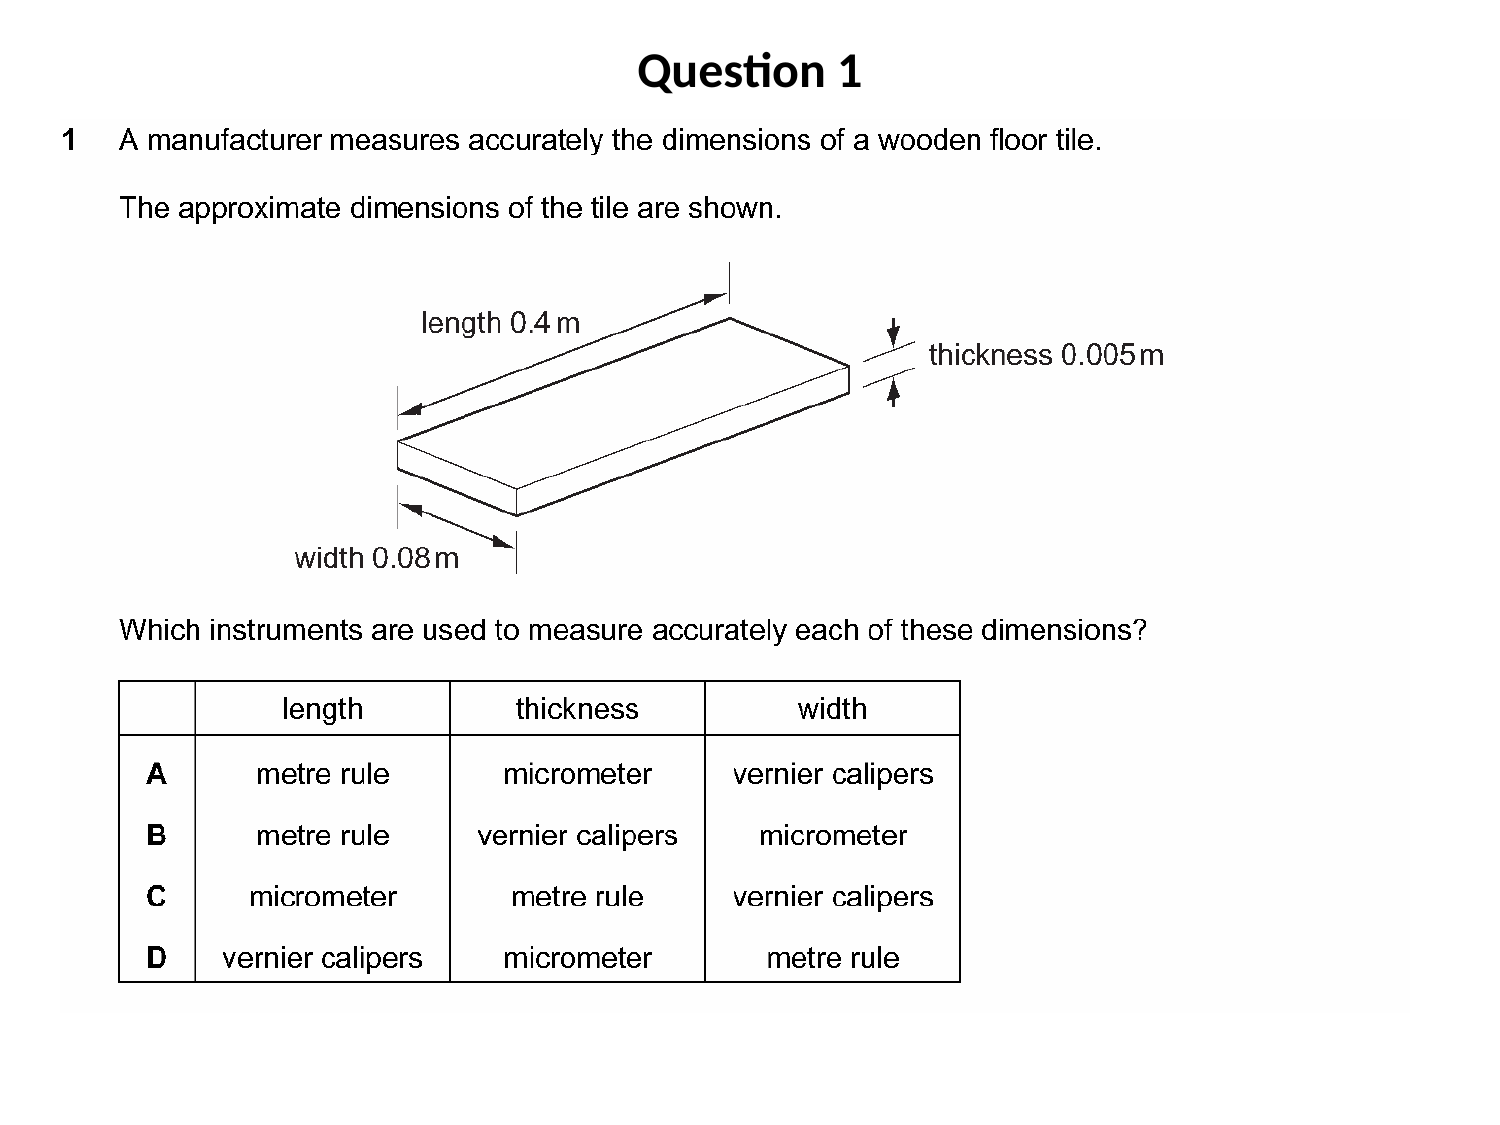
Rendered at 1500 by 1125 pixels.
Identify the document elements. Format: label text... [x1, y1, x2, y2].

picture [59, 119, 1411, 1013]
text_box Question 1 [622, 29, 878, 105]
